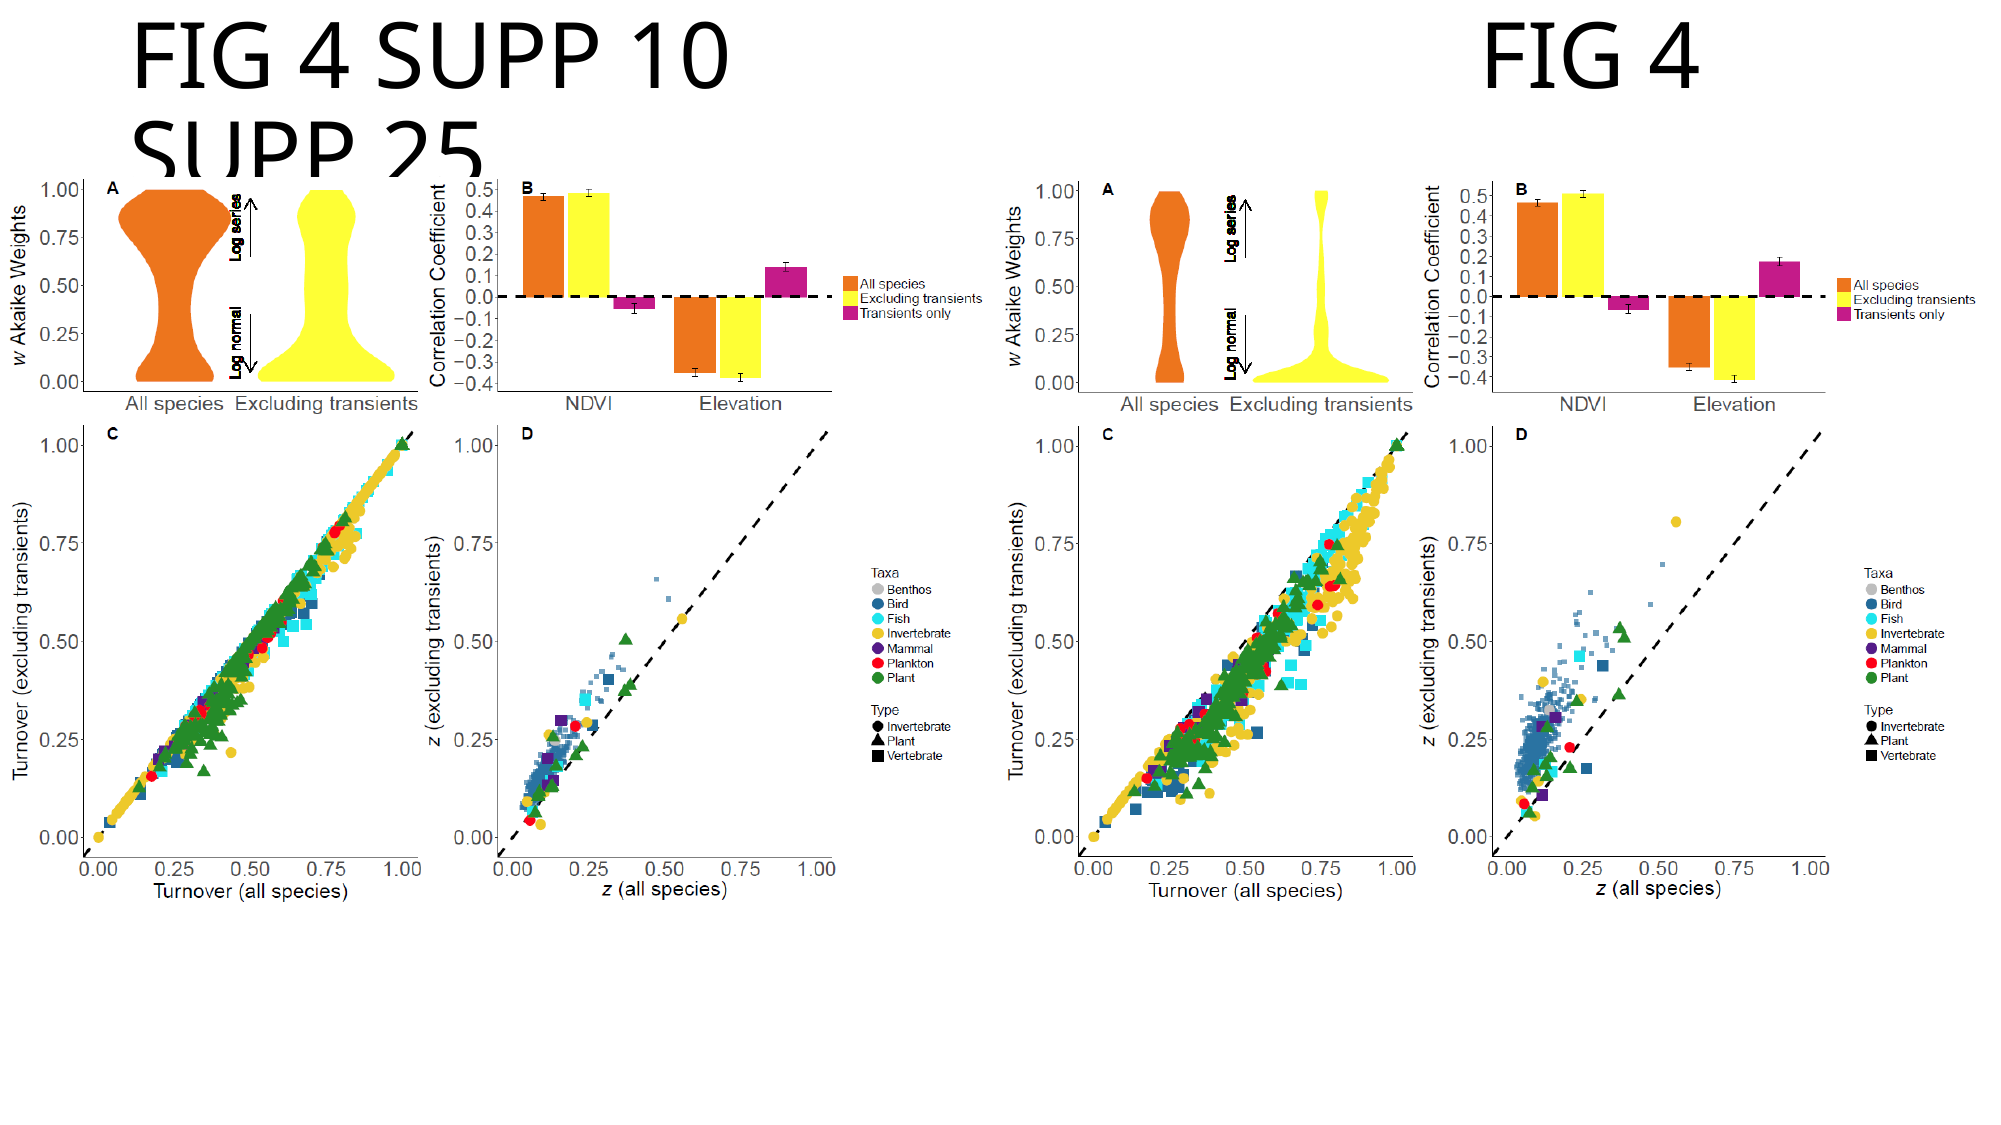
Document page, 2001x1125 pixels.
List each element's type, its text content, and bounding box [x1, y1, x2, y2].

picture [1000, 177, 1978, 913]
title FIG 4 SUPP 10 FIG 4 SUPP 25 [114, 0, 1899, 218]
picture [0, 177, 983, 913]
